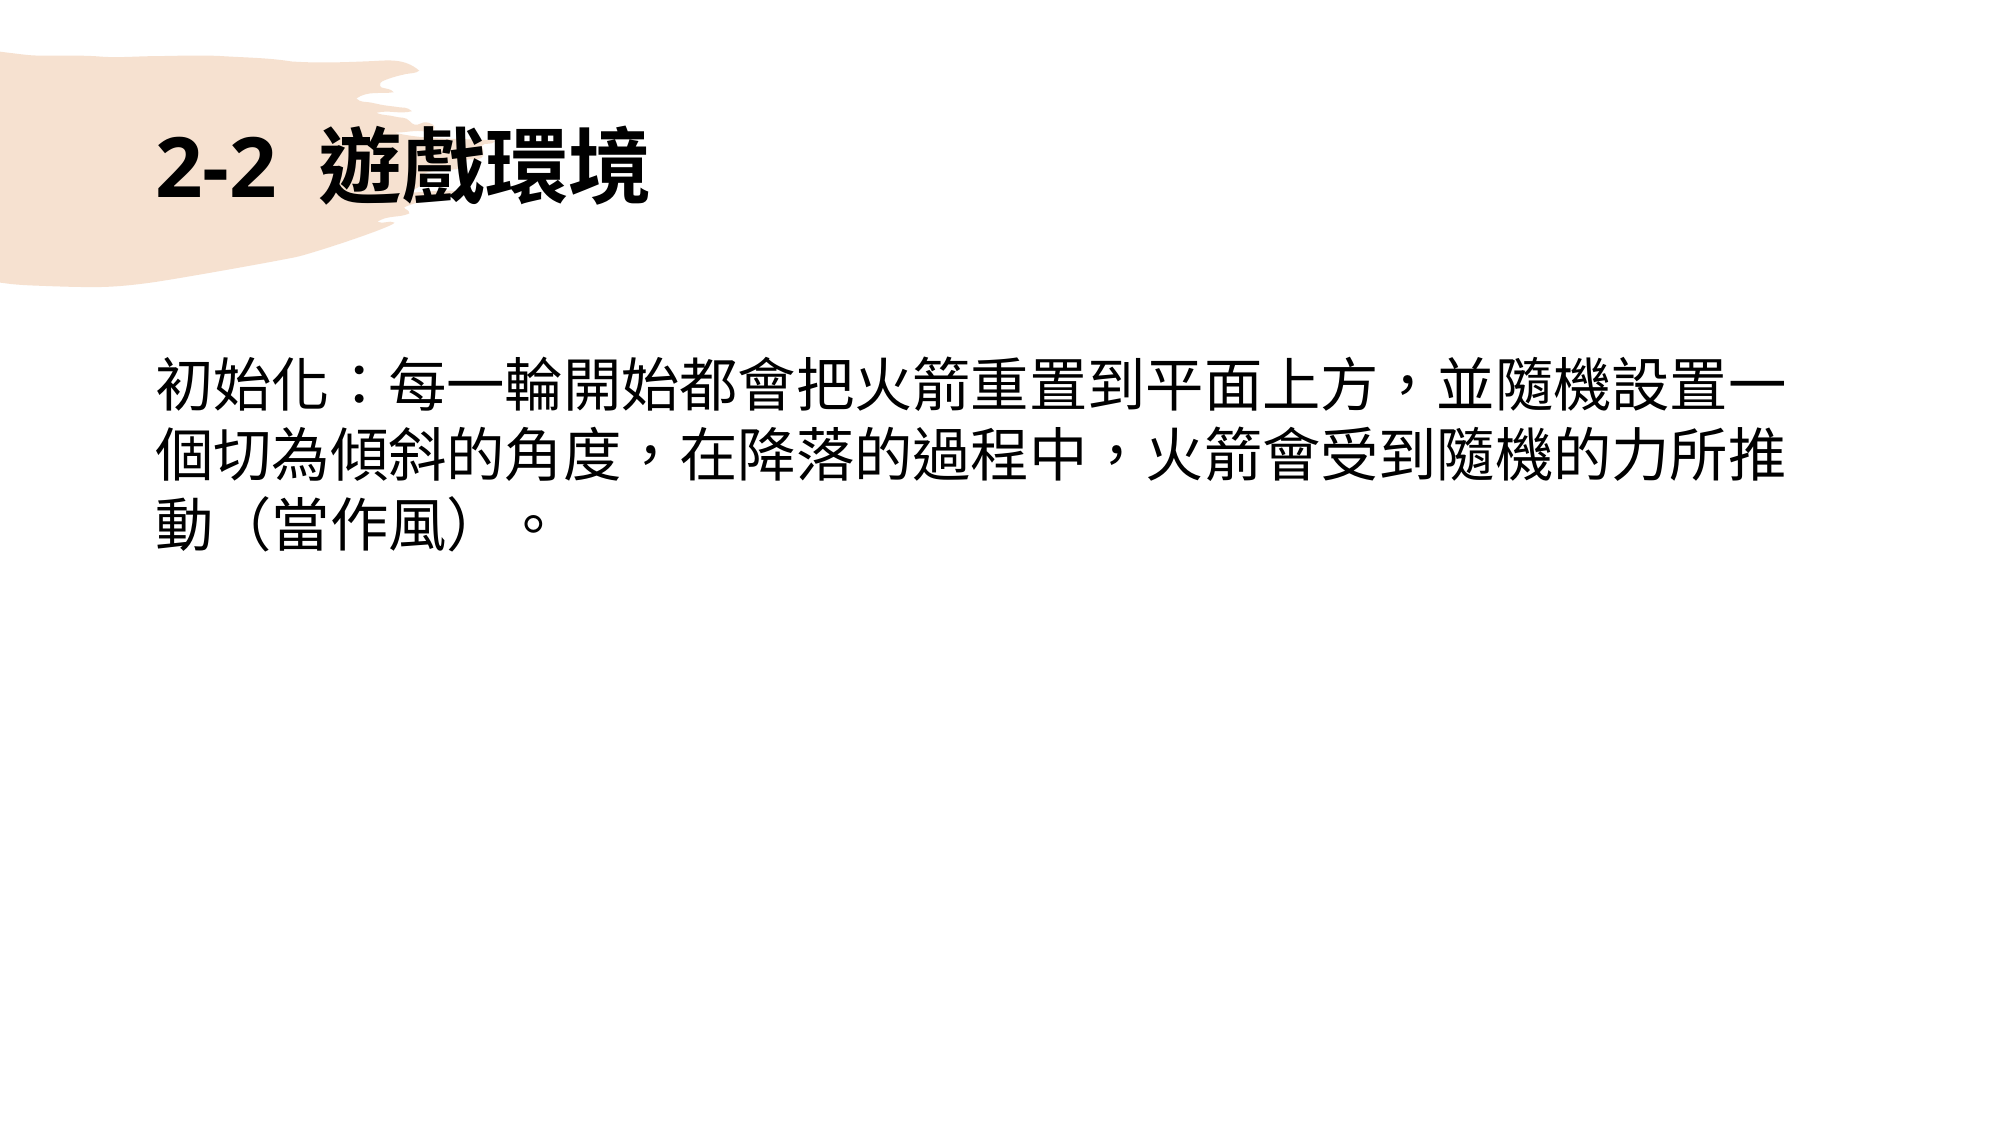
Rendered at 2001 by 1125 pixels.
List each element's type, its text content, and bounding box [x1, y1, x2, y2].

list 初始化：每一輪開始都會把火箭重置到平面上方，並隨機設置一個切為傾斜的角度，在降落的過程中，火箭會受到隨機的力所推動（當作風）。 [137, 329, 1863, 1013]
title 2-2 遊戲環境 [137, 59, 1863, 278]
